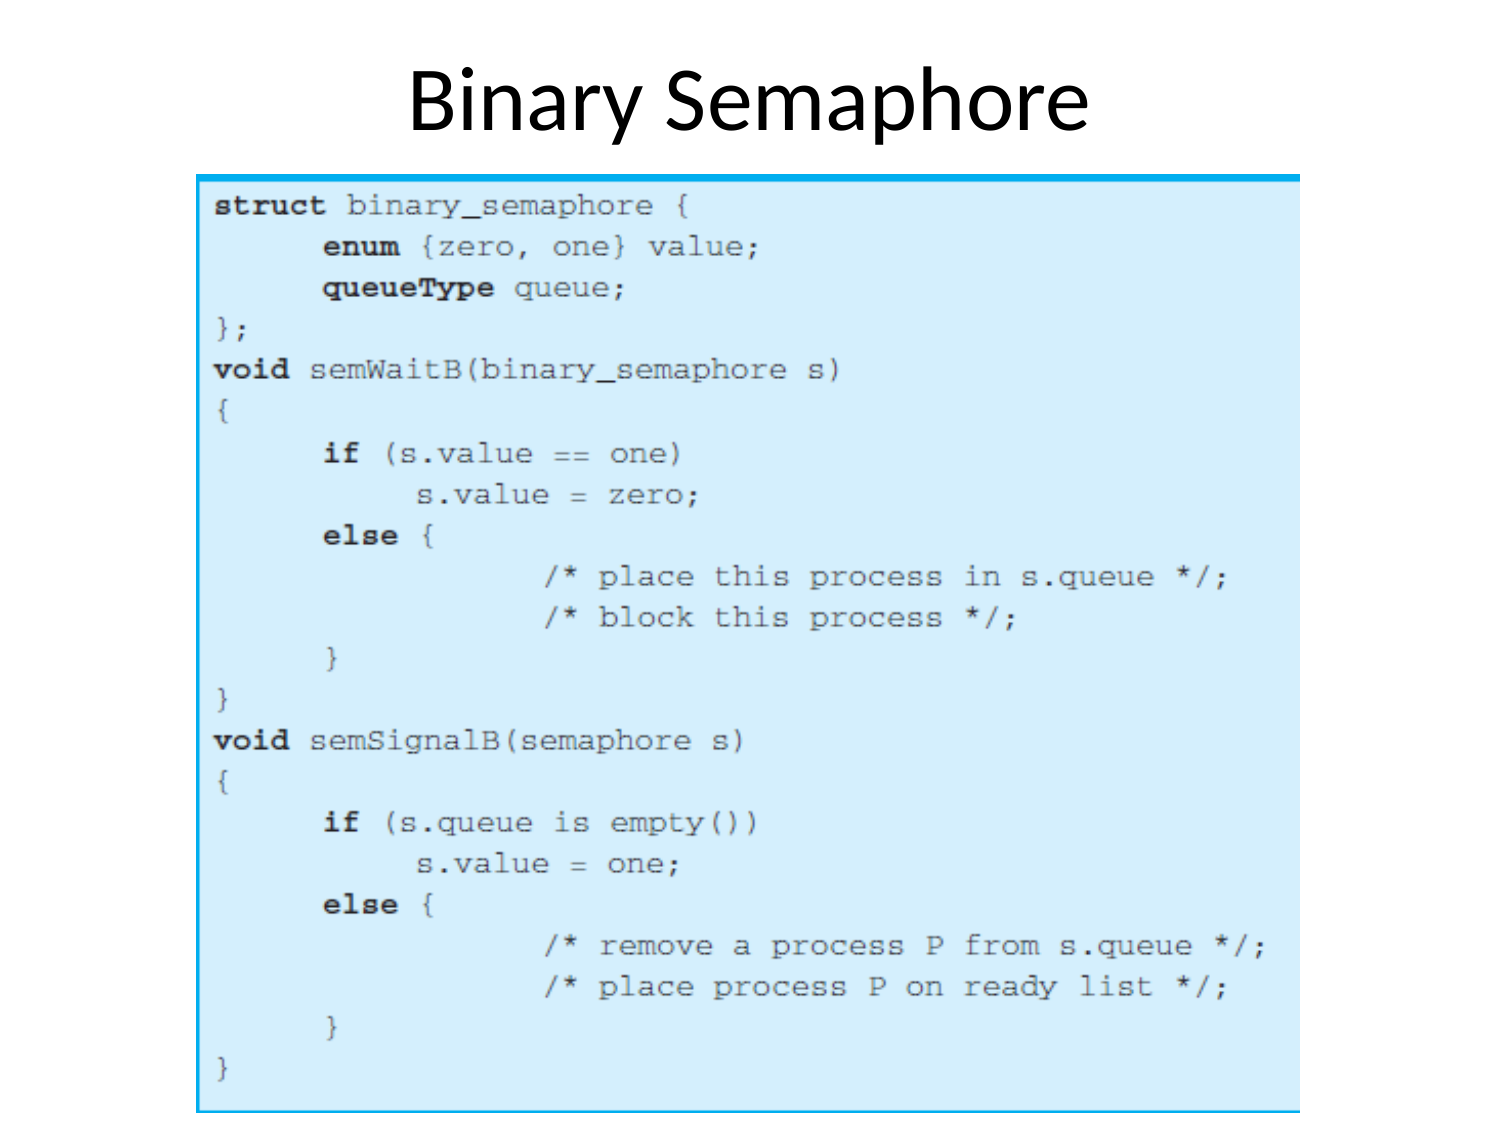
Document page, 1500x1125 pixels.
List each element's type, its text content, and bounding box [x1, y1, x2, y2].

picture [200, 182, 1301, 1110]
title Binary Semaphore [75, 0, 1425, 188]
